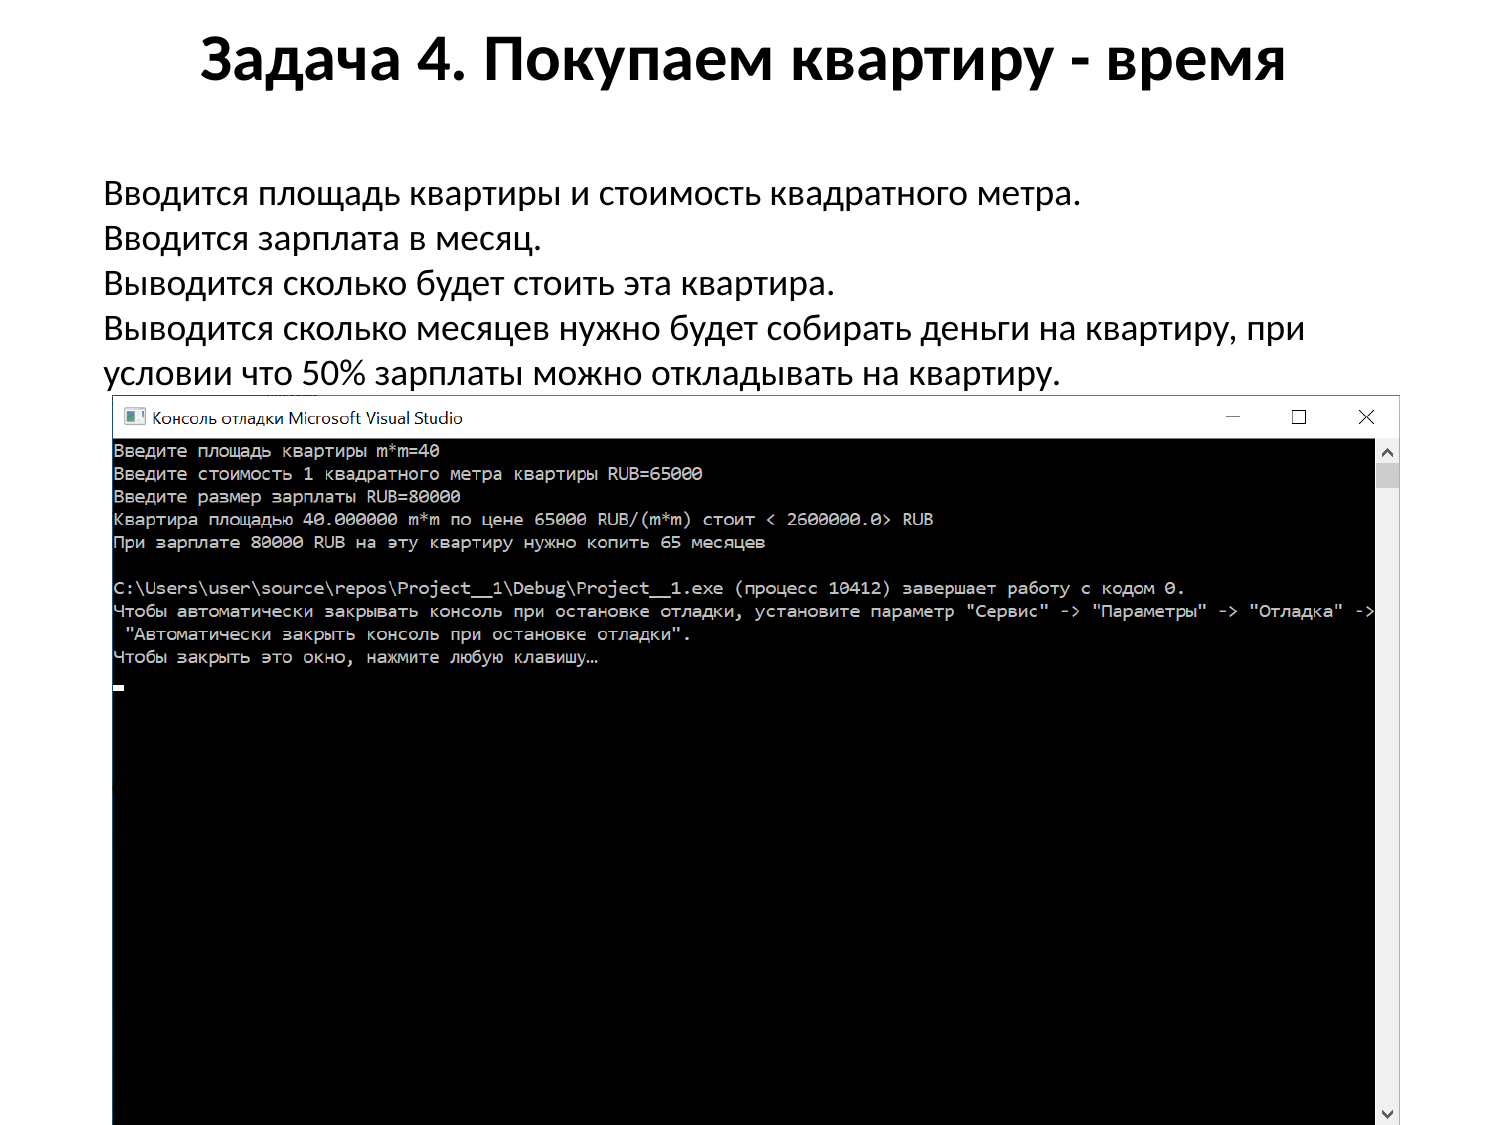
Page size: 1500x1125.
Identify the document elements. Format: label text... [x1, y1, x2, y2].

text_box Вводится площадь квартиры и стоимость квадратного метра. Вводится зарплата в месяц. Выводится сколько будет стоить эта квартира. Выводится сколько месяцев нужно будет собирать деньги на квартиру, при условии что 50% зарплаты можно откладывать на квартиру. [88, 160, 1424, 446]
title Задача 4. Покупаем квартиру - время [29, 19, 1459, 88]
picture [112, 395, 1400, 1125]
